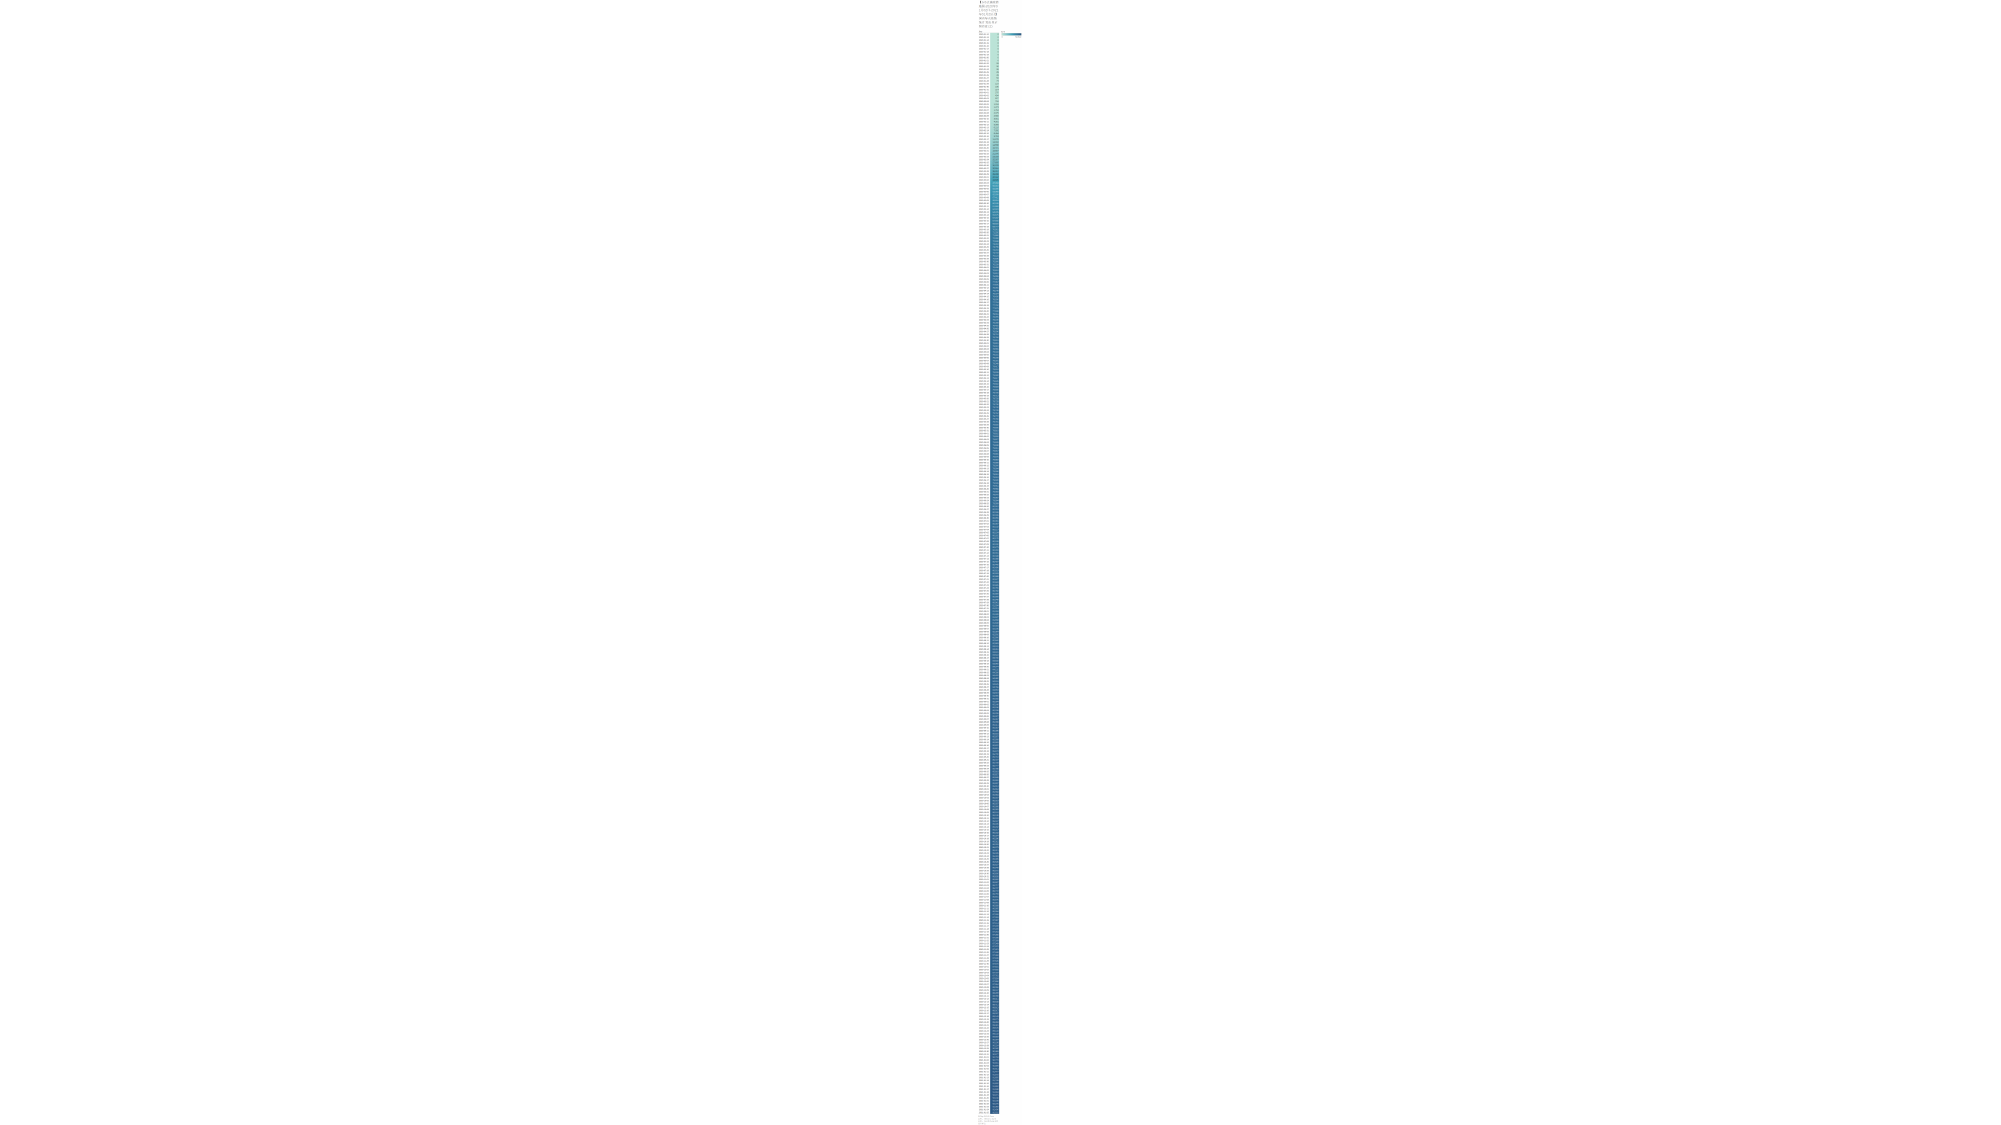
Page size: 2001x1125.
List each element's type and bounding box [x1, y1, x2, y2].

picture [978, 0, 1022, 1125]
